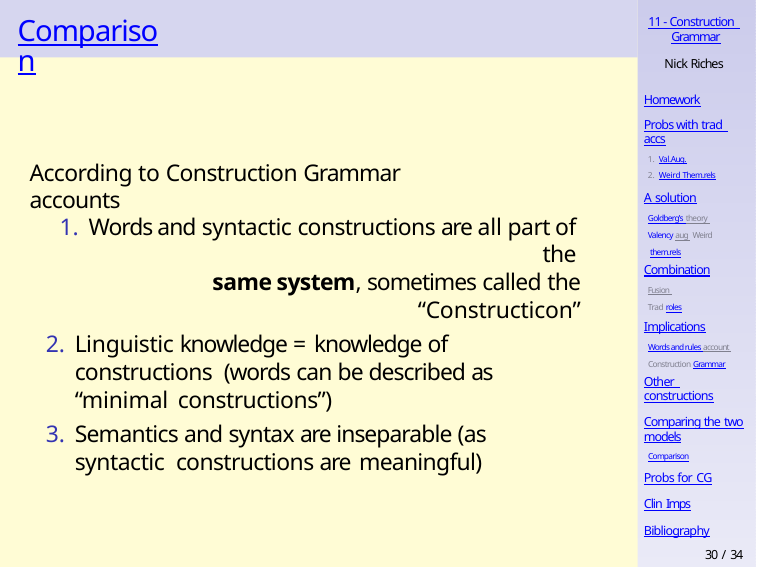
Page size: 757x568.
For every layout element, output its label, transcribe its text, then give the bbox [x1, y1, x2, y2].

text_box 11 - Construction Grammar [646, 13, 748, 46]
text_box Combination Fusion Trad roles [641, 251, 717, 307]
text_box Comparing the two models Comparison [641, 417, 752, 463]
text_box Clin Imps [641, 499, 699, 514]
text_box [0, 0, 638, 58]
picture [637, 0, 756, 567]
text_box Other constructions [641, 373, 719, 406]
text_box Nick Riches Homework [641, 53, 732, 109]
text_box Bibliography 30 / 34 [641, 525, 745, 563]
text_box Implications Words and rules account Construction Grammar [641, 307, 742, 371]
text_box A solution Goldberg’s theory Valency aug Weird them.rels [641, 179, 715, 251]
text_box Words and syntactic constructions are all part of the same system, sometimes called the “Constructicon” Linguistic knowledge = knowledge of constructions (words can be described as “minimal constructions”) Semantics and syntax are inseparable (as syntactic constructions are meaningful) [43, 210, 582, 476]
text_box Probs for CG [641, 473, 719, 488]
text_box Probs with trad accs Val.Aug. Weird Them.rels [641, 116, 733, 182]
title Comparison [15, 9, 163, 108]
text_box According to Construction Grammar accounts [27, 156, 468, 214]
